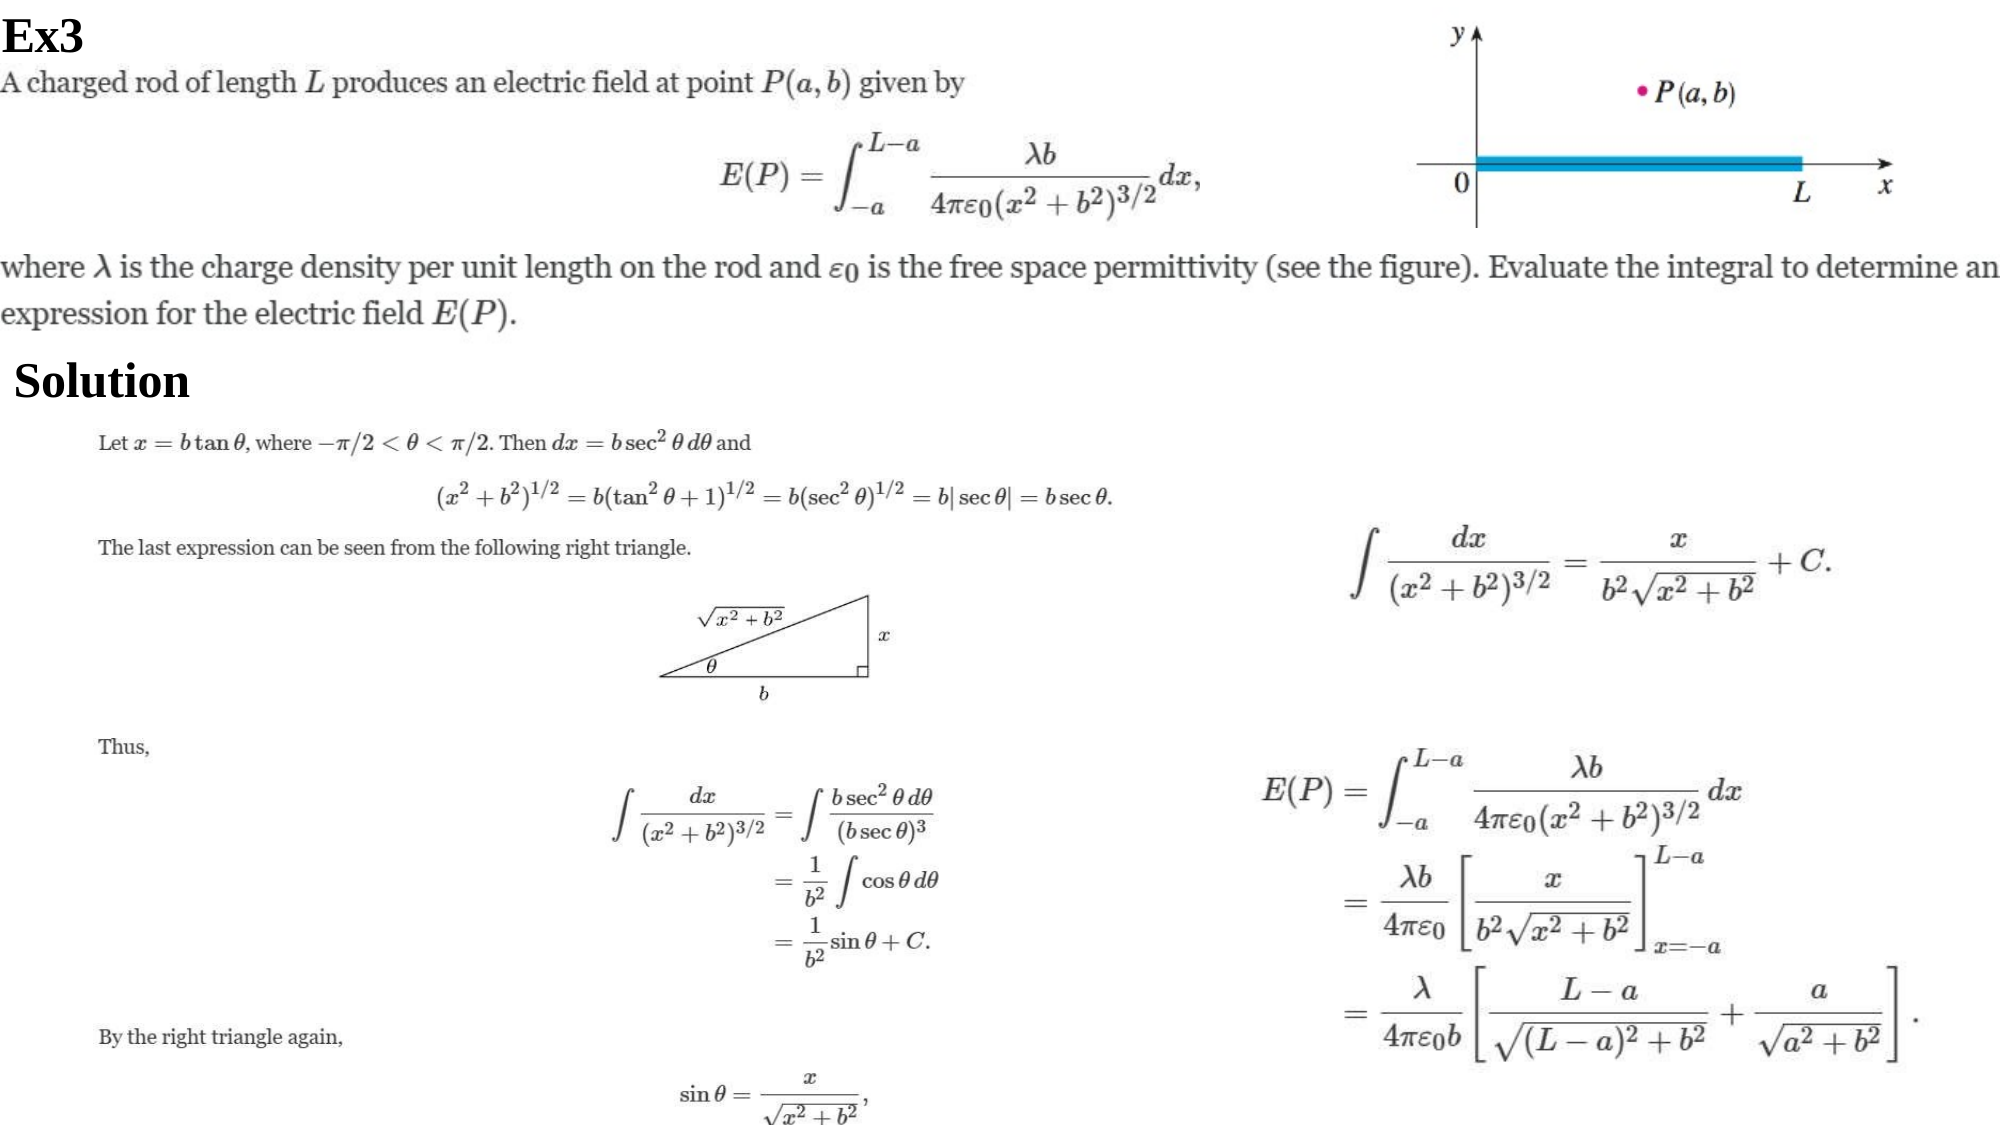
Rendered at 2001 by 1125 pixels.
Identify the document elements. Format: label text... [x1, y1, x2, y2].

picture [1406, 0, 1909, 228]
text_box Ex3 [0, 0, 158, 62]
picture [93, 428, 1115, 1125]
picture [1236, 466, 1929, 1073]
picture [0, 254, 2000, 345]
picture [0, 62, 1200, 228]
text_box Solution [11, 345, 304, 408]
